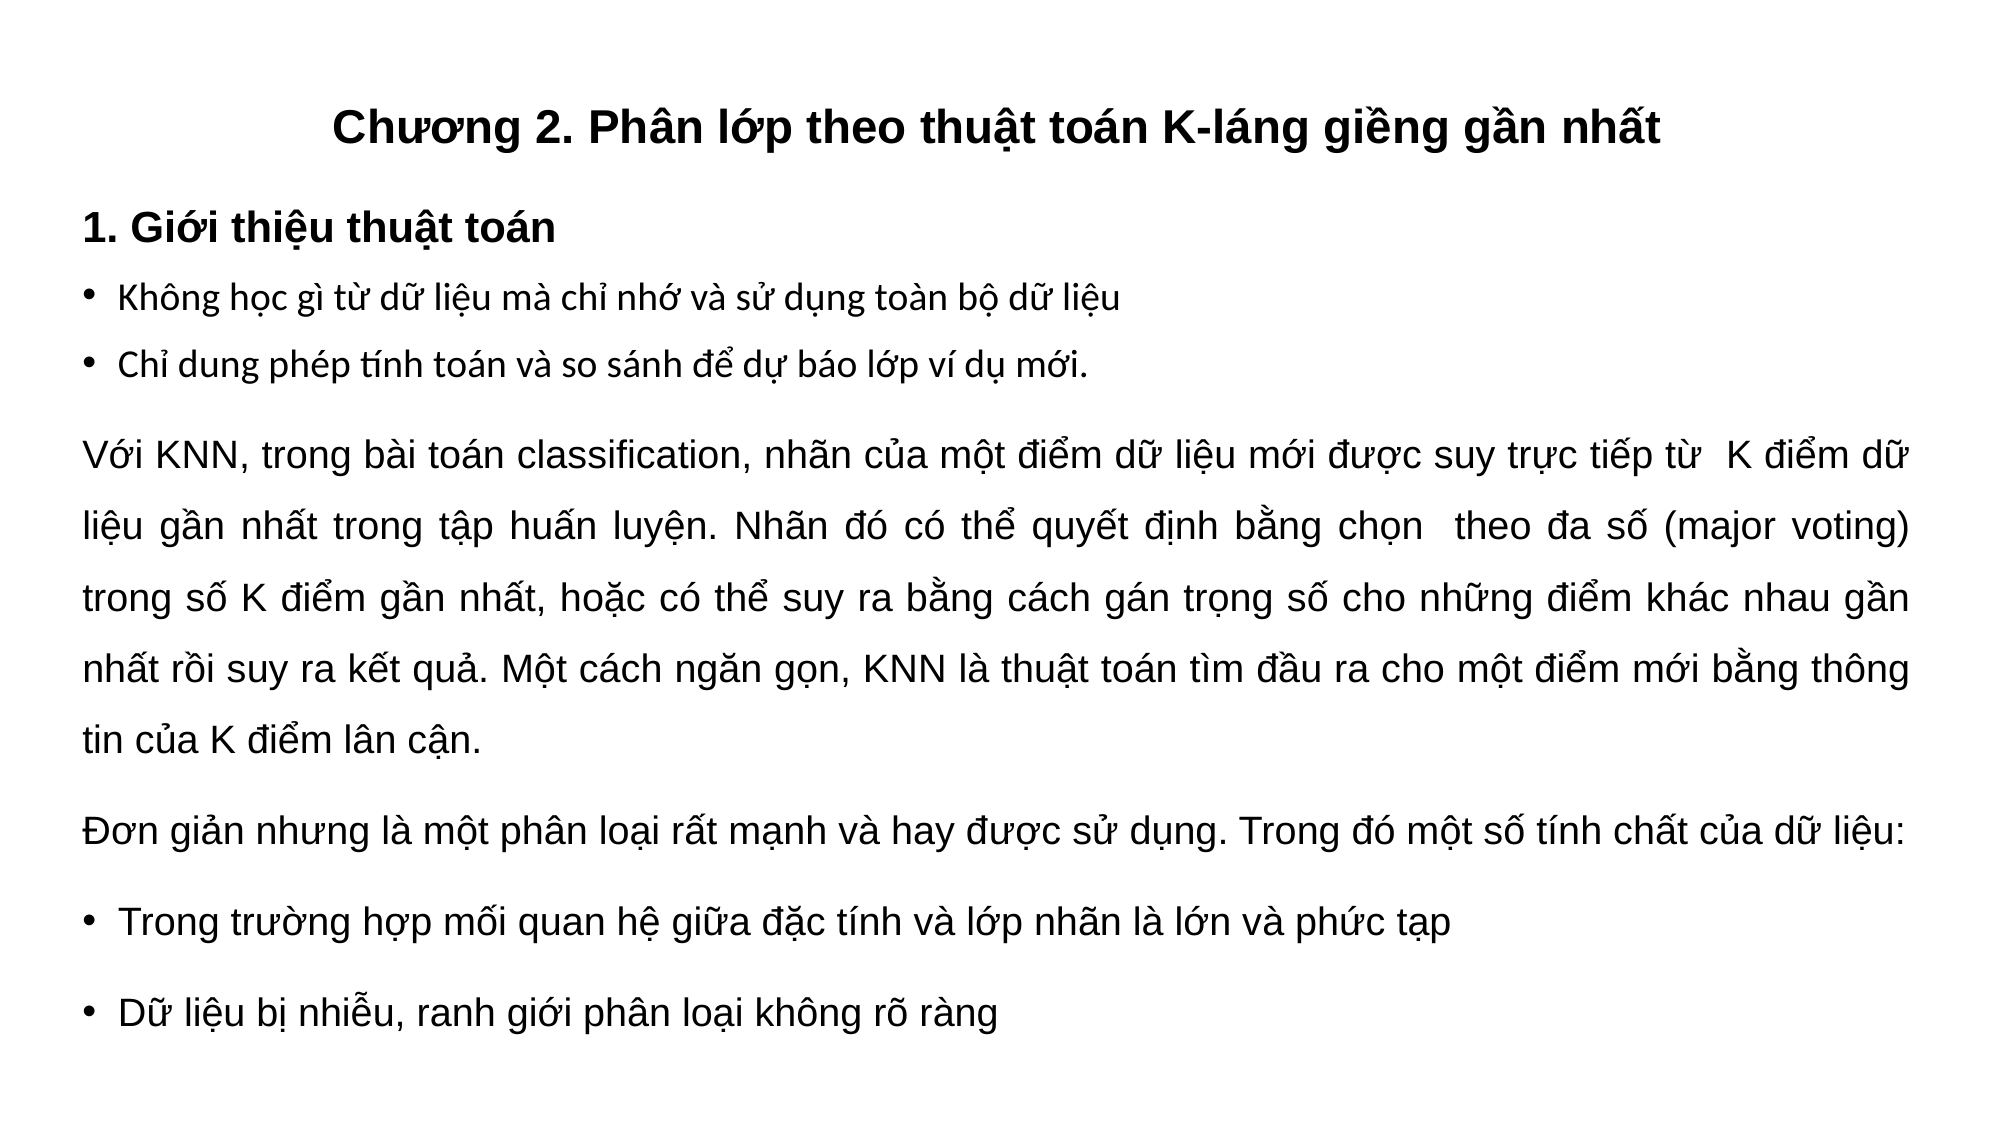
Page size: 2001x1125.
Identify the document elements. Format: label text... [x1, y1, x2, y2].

list Chương 2. Phân lớp theo thuật toán K-láng giềng gần nhất 1. Giới thiệu thuật toán Không học gì từ dữ liệu mà chỉ nhớ và sử dụng toàn bộ dữ liệu Chỉ dung phép tính toán và so sánh để dự báo lớp ví dụ mới. Với KNN, trong bài toán classification, nhãn của một điểm dữ liệu mới được suy trực tiếp từ K điểm dữ liệu gần nhất trong tập huấn luyện. Nhãn đó có thể quyết định bằng chọn theo đa số (major voting) trong số K điểm gần nhất, hoặc có thể suy ra bằng cách gán trọng số cho những điểm khác nhau gần nhất rồi suy ra kết quả. Một cách ngăn gọn, KNN là thuật toán tìm đầu ra cho một điểm mới bằng thông tin của K điểm lân cận. Đơn giản nhưng là một phân loại rất mạnh và hay được sử dụng. Trong đó một số tính chất của dữ liệu: Trong trường hợp mối quan hệ giữa đặc tính và lớp nhãn là lớn và phức tạp Dữ liệu bị nhiễu, ranh giới phân loại không rõ ràng [67, 59, 1929, 1118]
